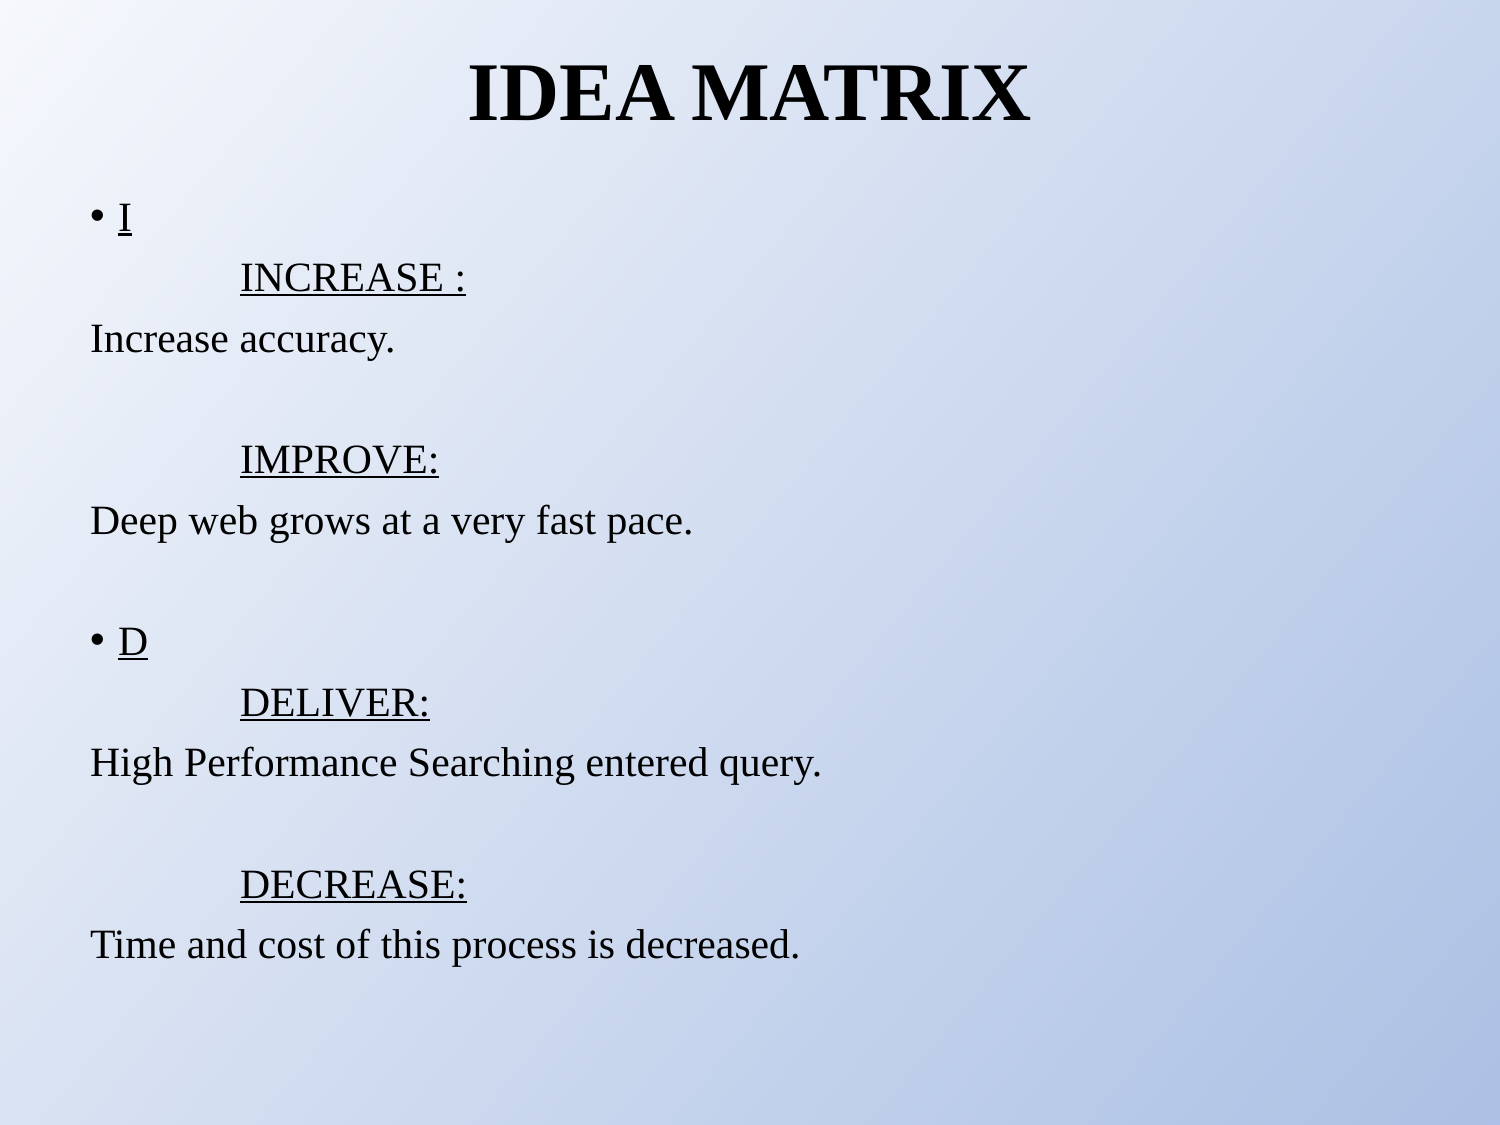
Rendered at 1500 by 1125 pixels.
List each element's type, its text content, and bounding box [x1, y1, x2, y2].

list I INCREASE : Increase accuracy. IMPROVE: Deep web grows at a very fast pace. D DELIVER: High Performance Searching entered query. DECREASE: Time and cost of this process is decreased. [75, 187, 1438, 1088]
title IDEA MATRIX [0, 0, 1500, 188]
